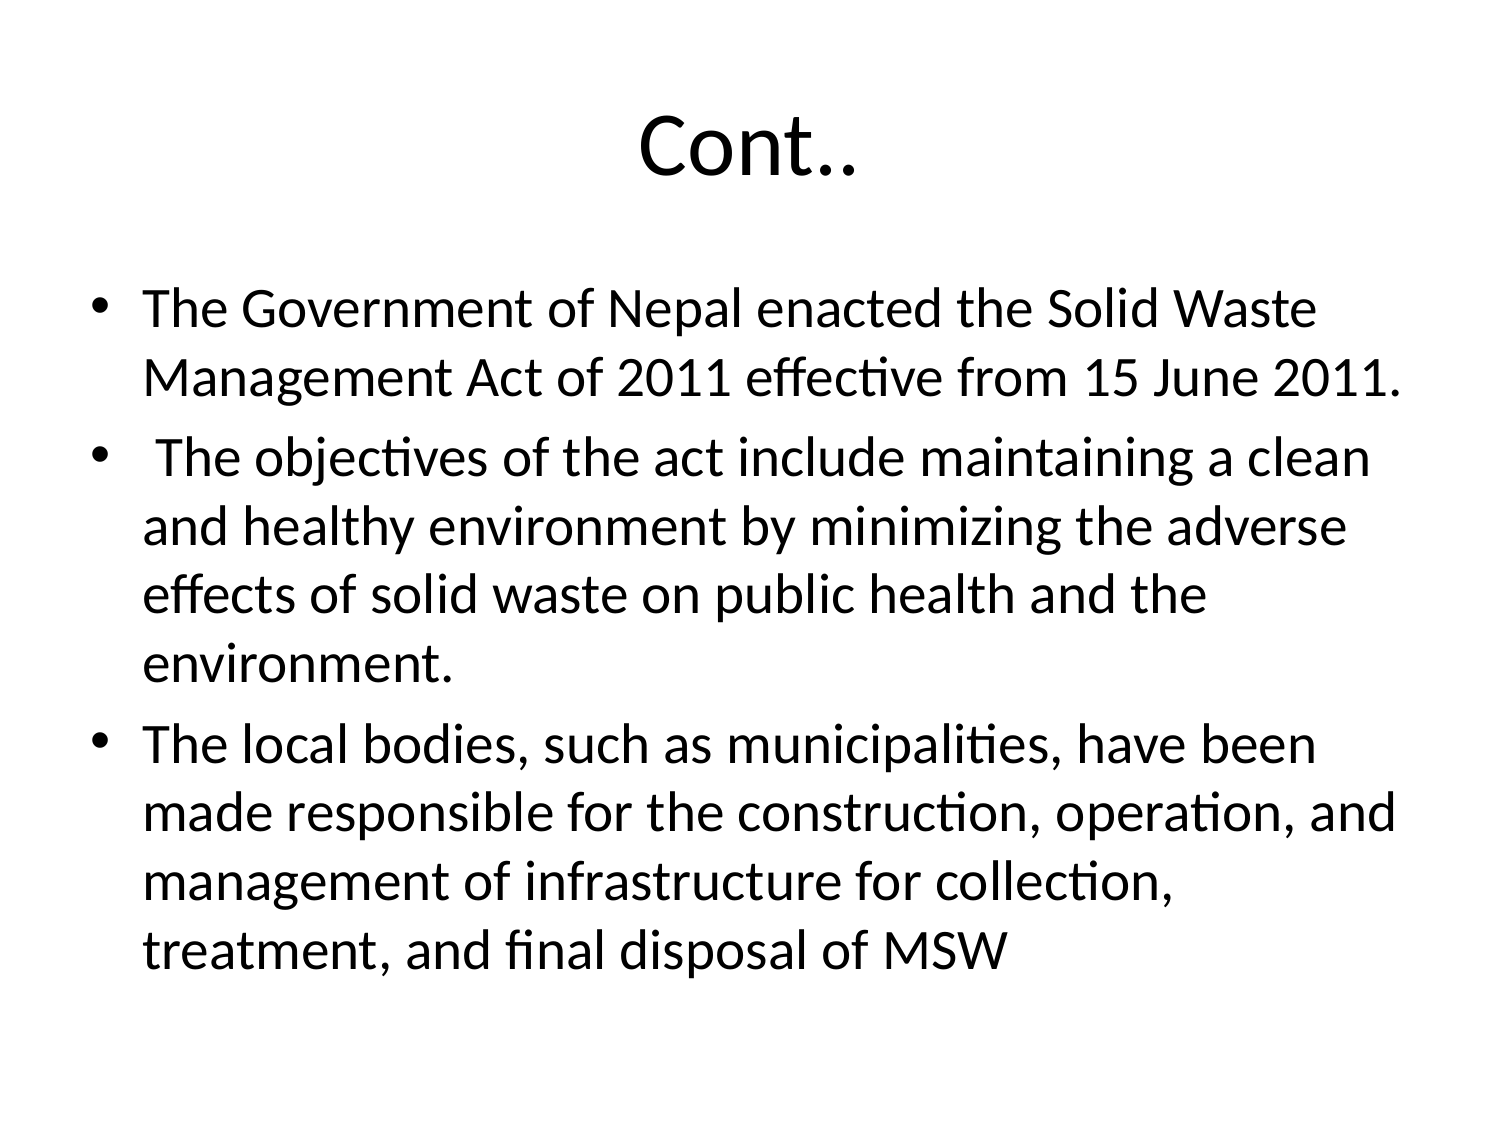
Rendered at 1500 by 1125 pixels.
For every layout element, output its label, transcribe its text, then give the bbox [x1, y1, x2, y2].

list The Government of Nepal enacted the Solid Waste Management Act of 2011 effective from 15 June 2011. The objectives of the act include maintaining a clean and healthy environment by minimizing the adverse effects of solid waste on public health and the environment. The local bodies, such as municipalities, have been made responsible for the construction, operation, and management of infrastructure for collection, treatment, and final disposal of MSW [75, 262, 1425, 1005]
title Cont.. [75, 45, 1425, 233]
